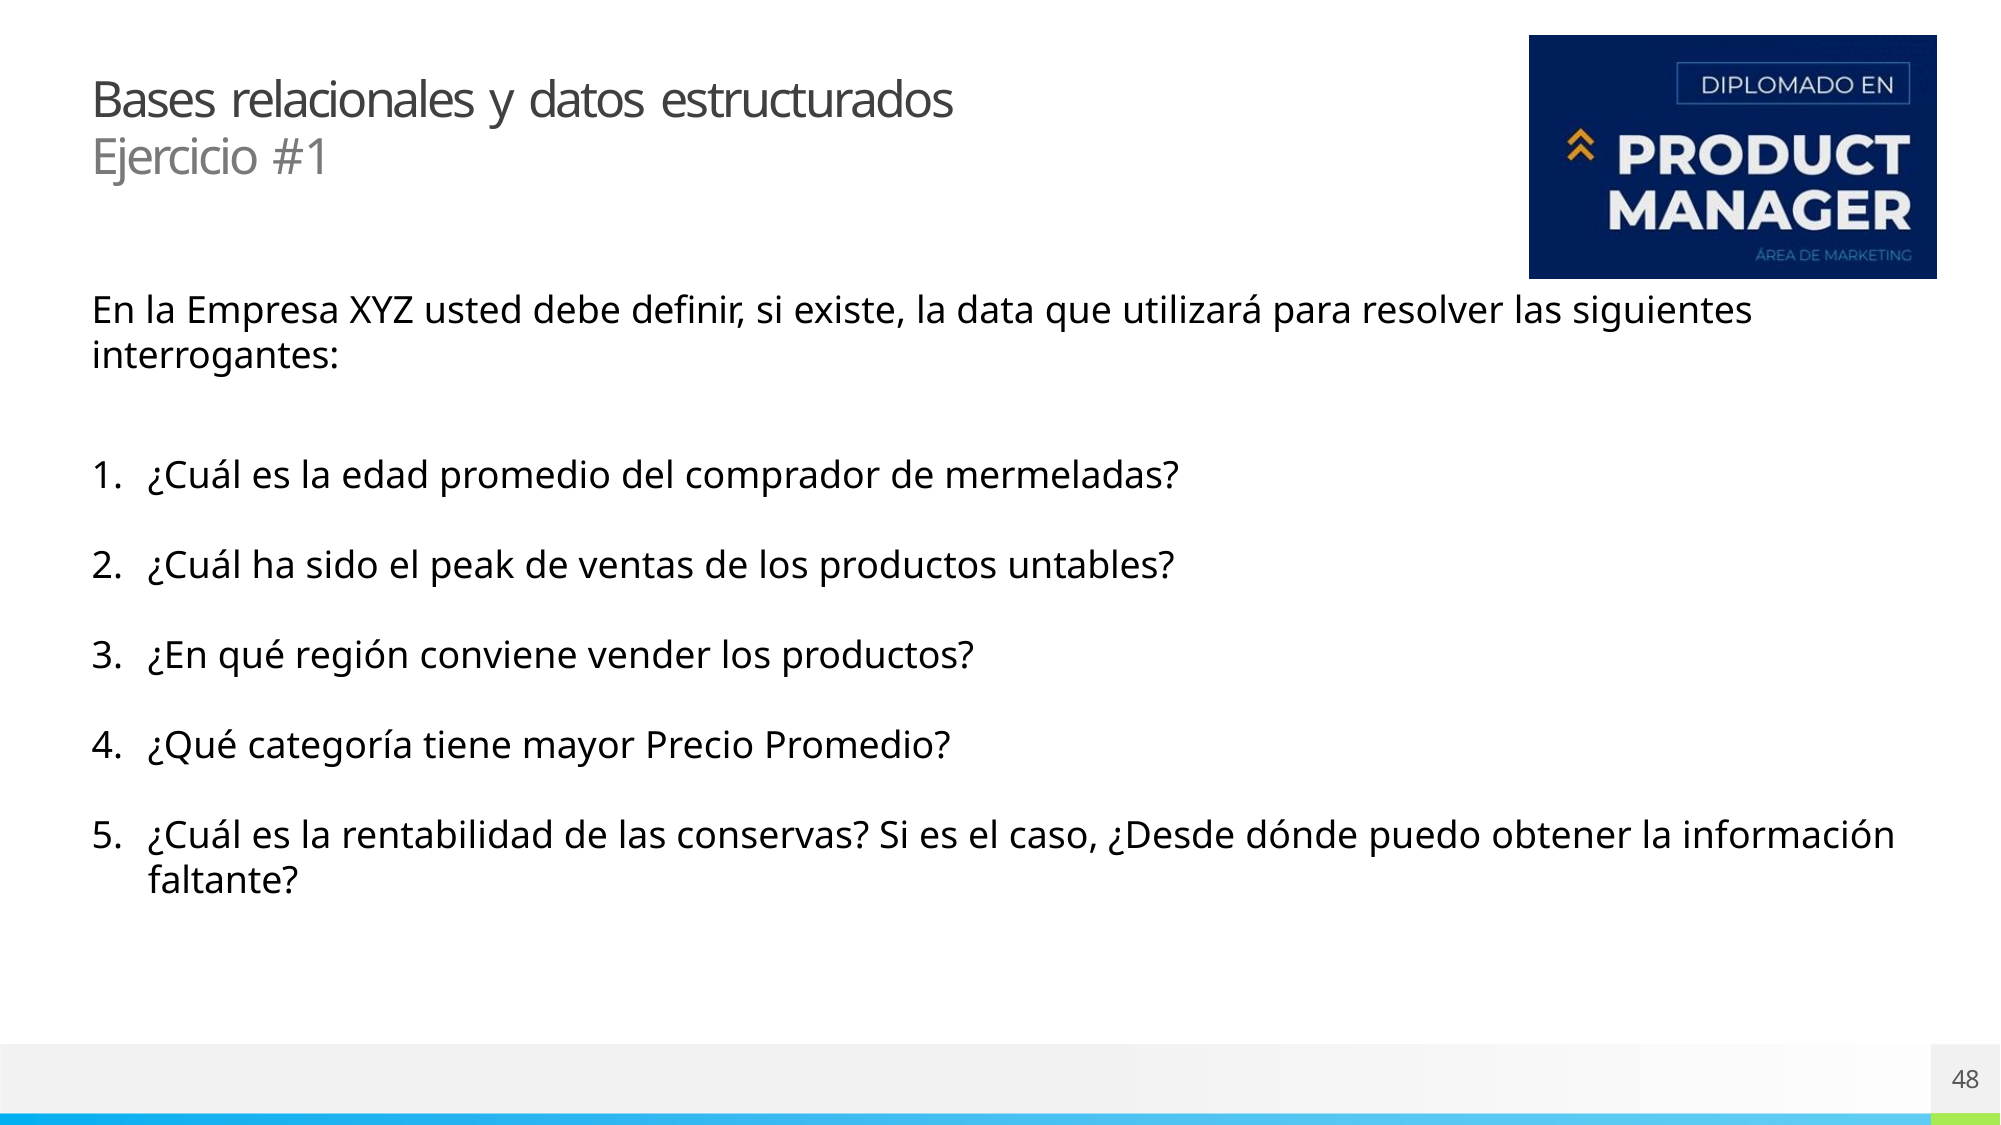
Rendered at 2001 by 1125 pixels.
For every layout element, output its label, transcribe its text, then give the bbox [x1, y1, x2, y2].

title Bases relacionales y datos estructurados Ejercicio #1 [89, 68, 1244, 259]
text_box [1930, 1044, 2000, 1114]
picture [1529, 34, 1938, 280]
text_box En la Empresa XYZ usted debe definir, si existe, la data que utilizará para resolver las siguientes interrogantes: ¿Cuál es la edad promedio del comprador de mermeladas? ¿Cuál ha sido el peak de ventas de los productos untables? ¿En qué región conviene vender los productos? ¿Qué categoría tiene mayor Precio Promedio? ¿Cuál es la rentabilidad de las conservas? Si es el caso, ¿Desde dónde puedo obtener la información faltante? [89, 284, 1961, 902]
slide_number 48 [1945, 1061, 1988, 1125]
picture [0, 1044, 1930, 1125]
